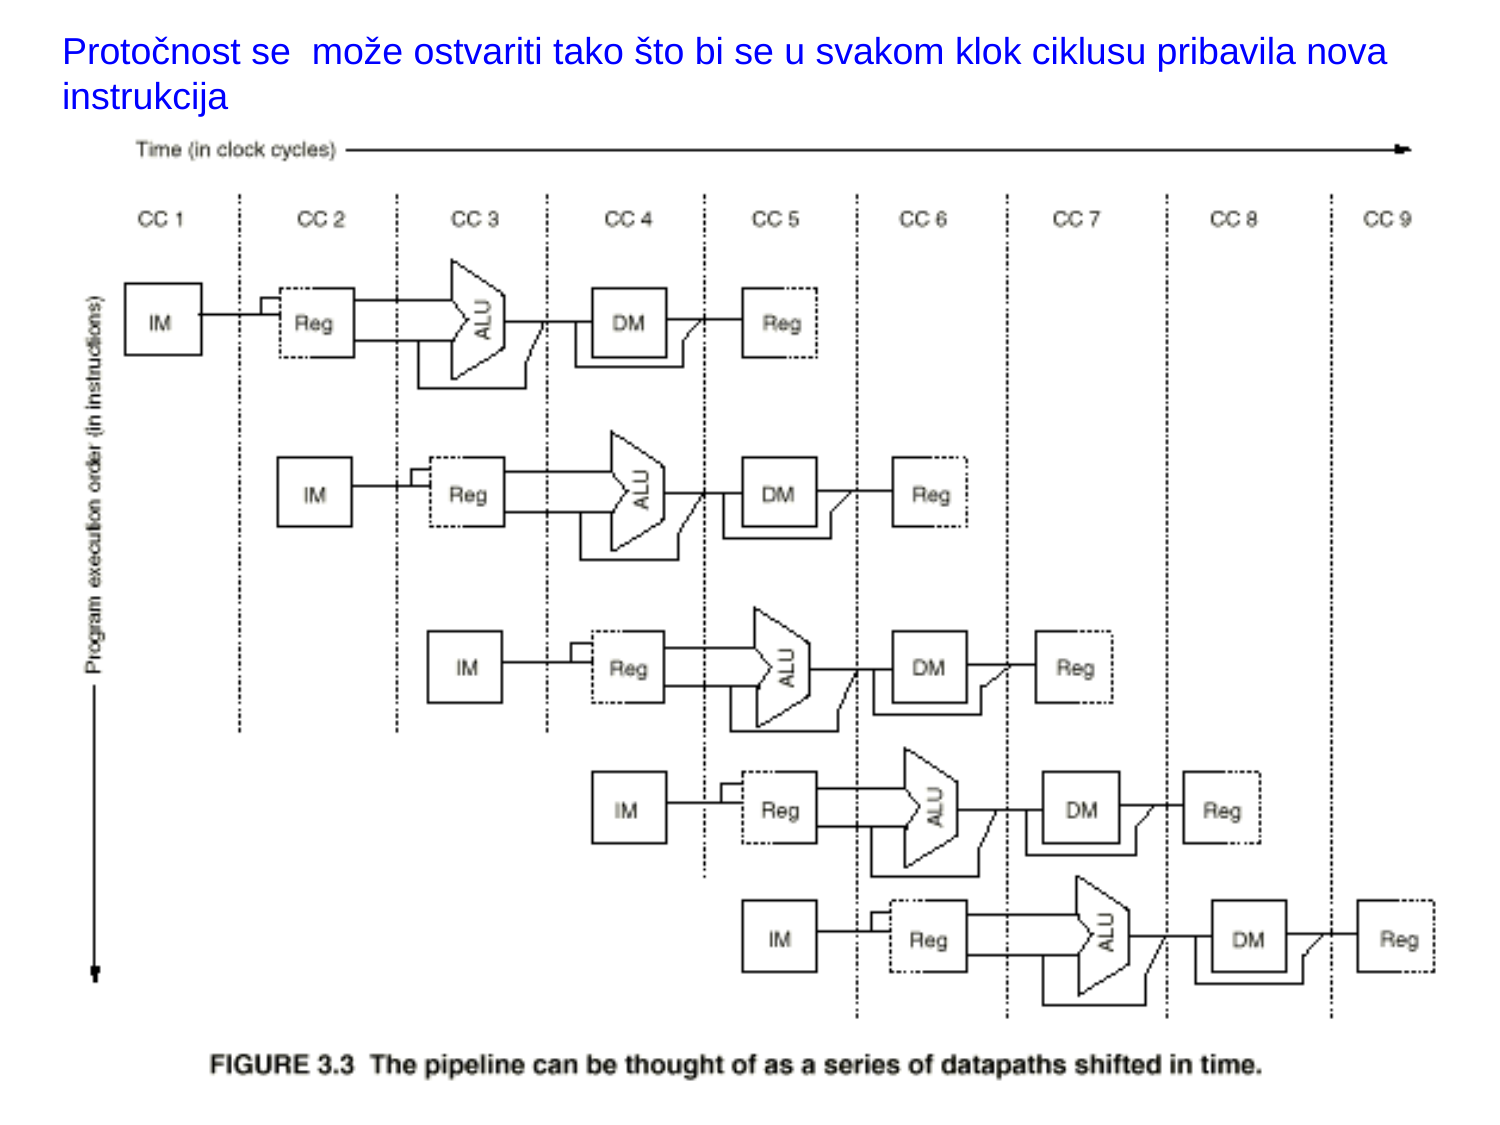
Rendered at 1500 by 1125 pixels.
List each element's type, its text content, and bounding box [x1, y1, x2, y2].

picture [76, 133, 1456, 1101]
text_box Protočnost se može ostvariti tako što bi se u svakom klok ciklusu pribavila nova instrukcija [47, 19, 1500, 125]
